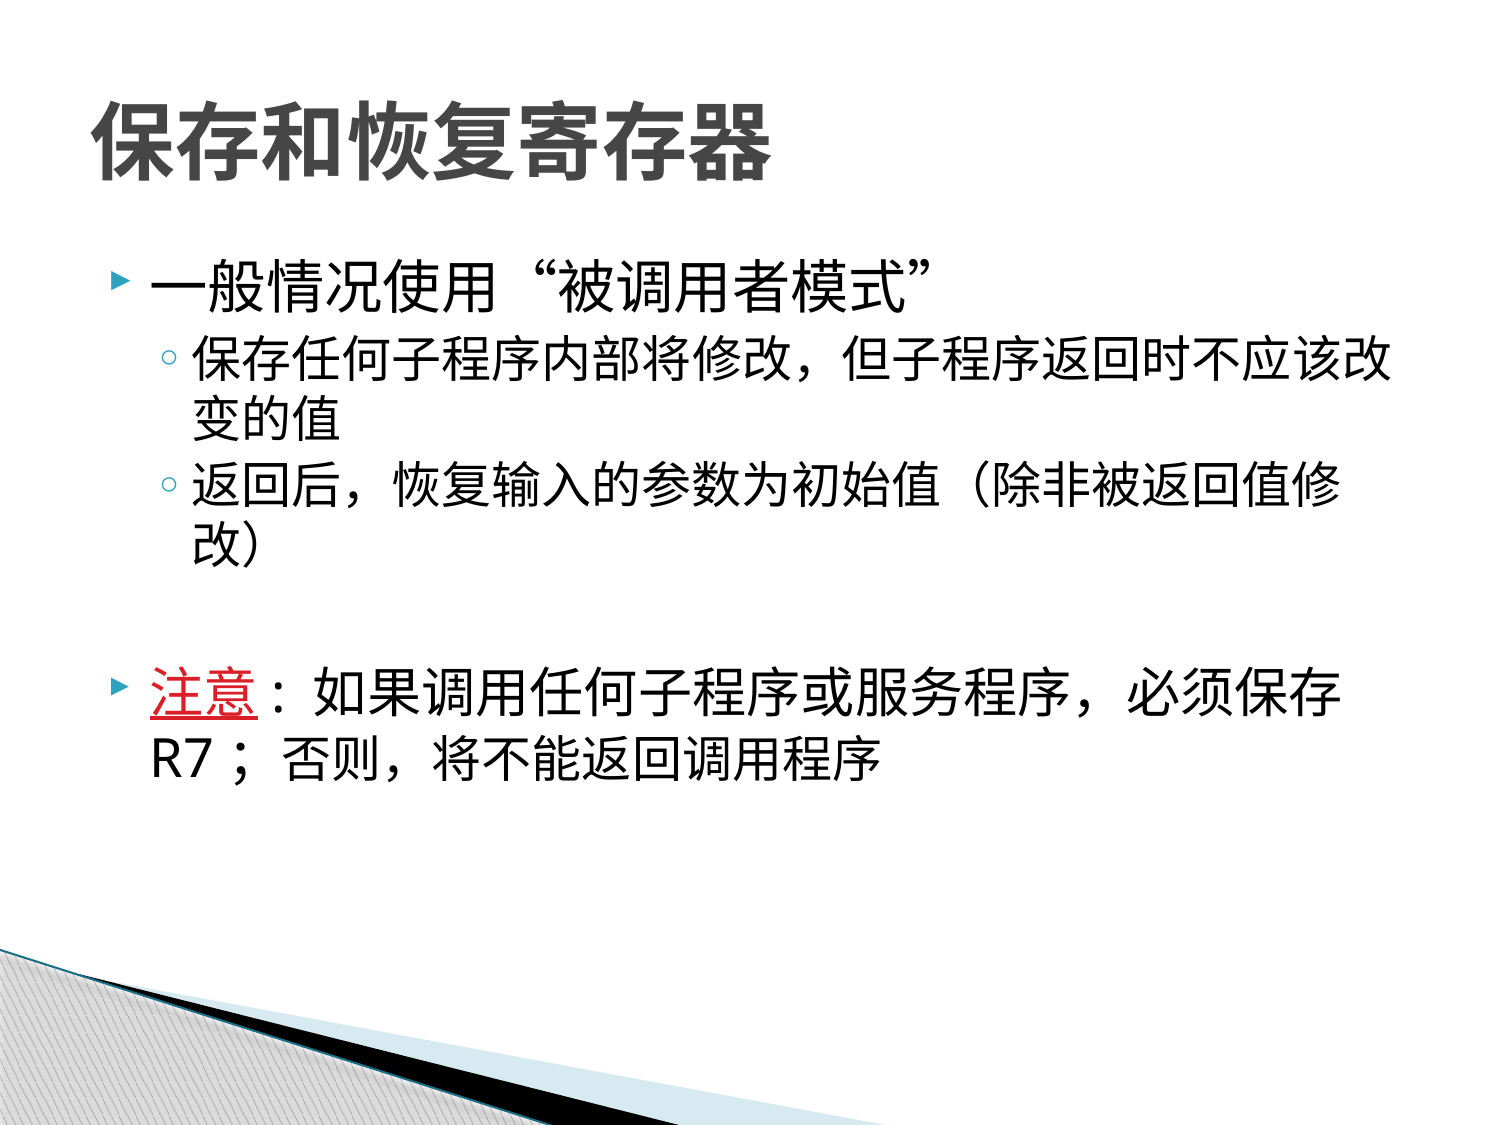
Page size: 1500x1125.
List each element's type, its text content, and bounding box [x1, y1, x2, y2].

title 保存和恢复寄存器 [75, 45, 1425, 233]
list 一般情况使用“被调用者模式” 保存任何子程序内部将修改，但子程序返回时不应该改变的值 返回后，恢复输入的参数为初始值（除非被返回值修改） 注意: 如果调用任何子程序或服务程序，必须保存R7；否则，将不能返回调用程序 [75, 242, 1425, 986]
